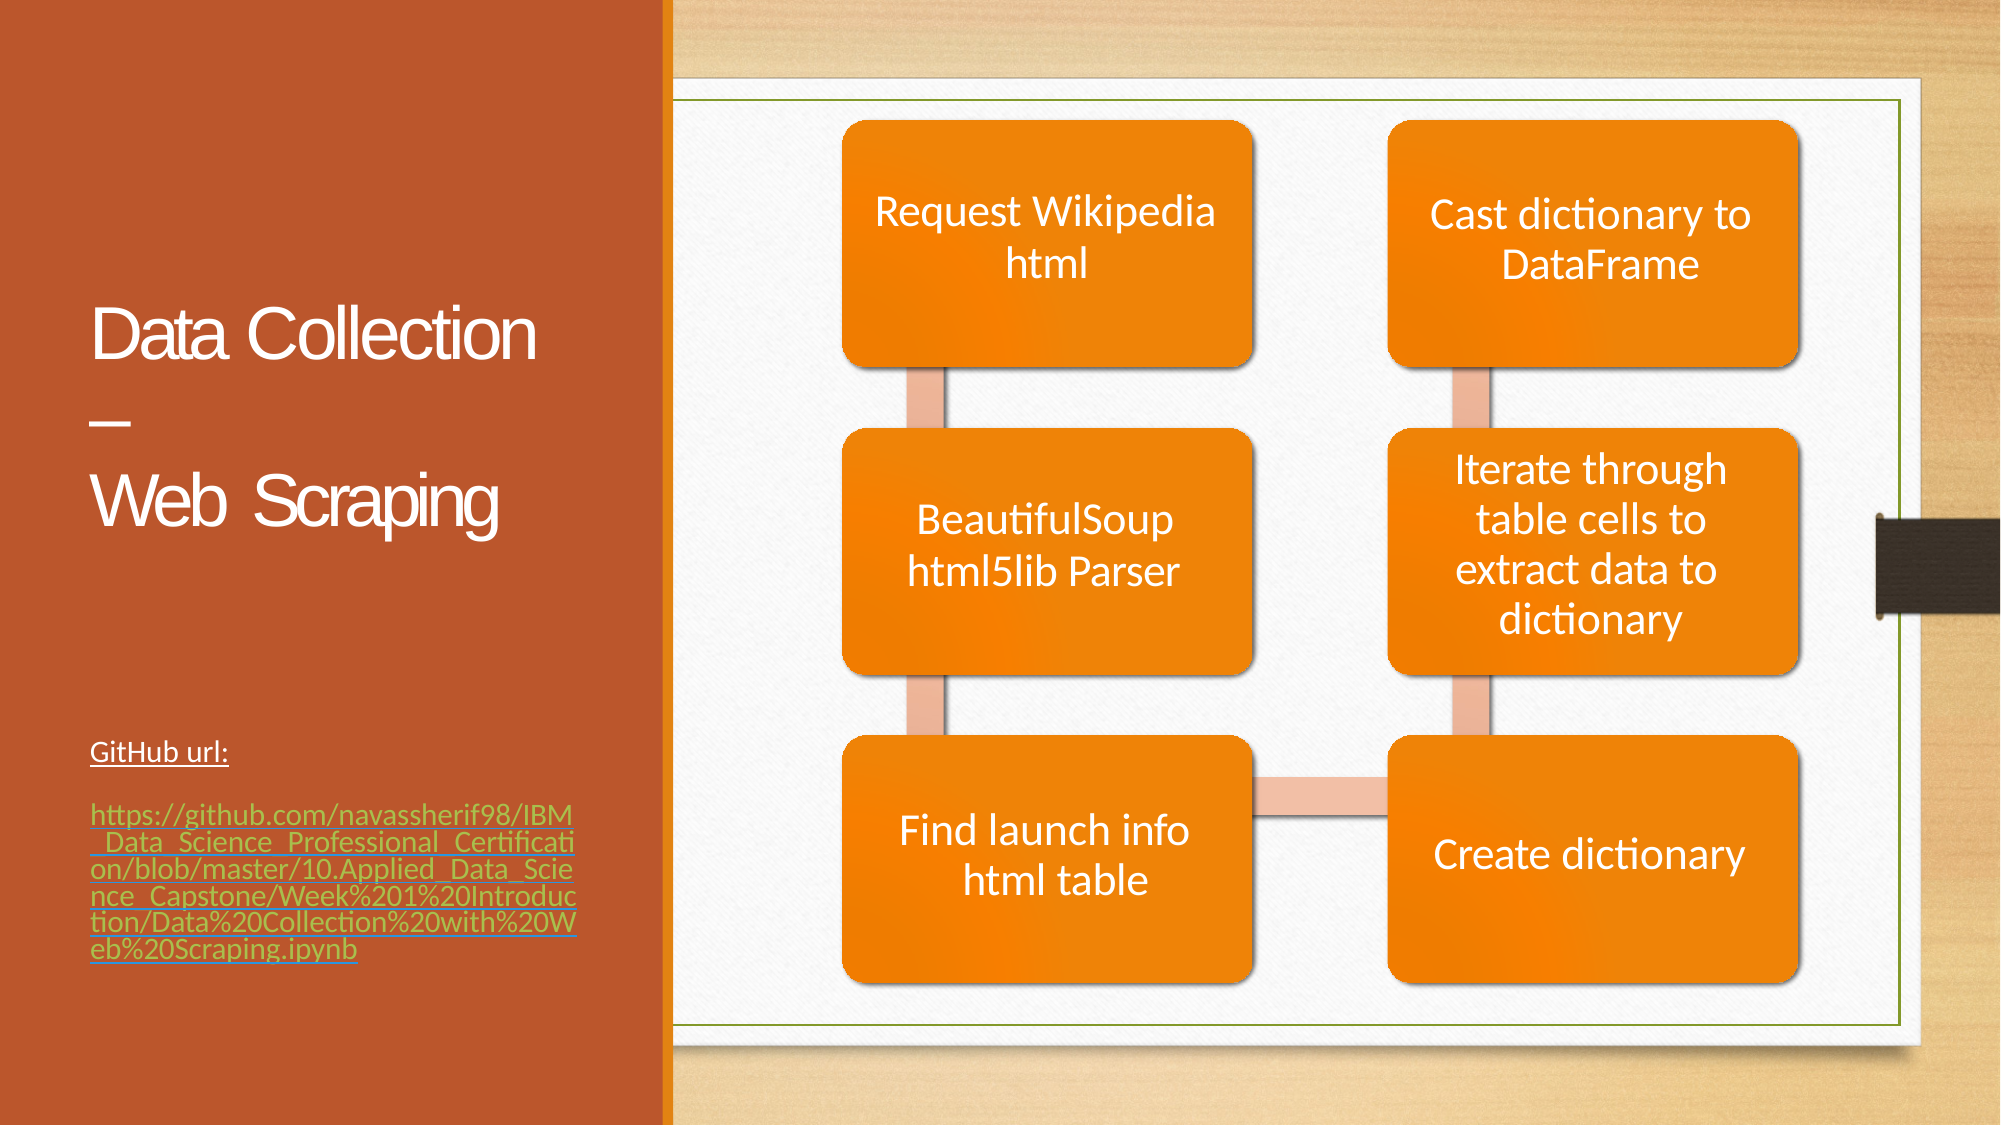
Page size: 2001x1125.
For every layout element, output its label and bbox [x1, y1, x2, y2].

text_box [1383, 690, 1808, 993]
text_box [838, 424, 1262, 732]
text_box [838, 116, 1269, 498]
text_box [1383, 116, 1808, 377]
text_box [1383, 377, 1808, 690]
text_box [838, 732, 1383, 992]
picture [674, 0, 2001, 1125]
text_box [0, 0, 674, 1125]
